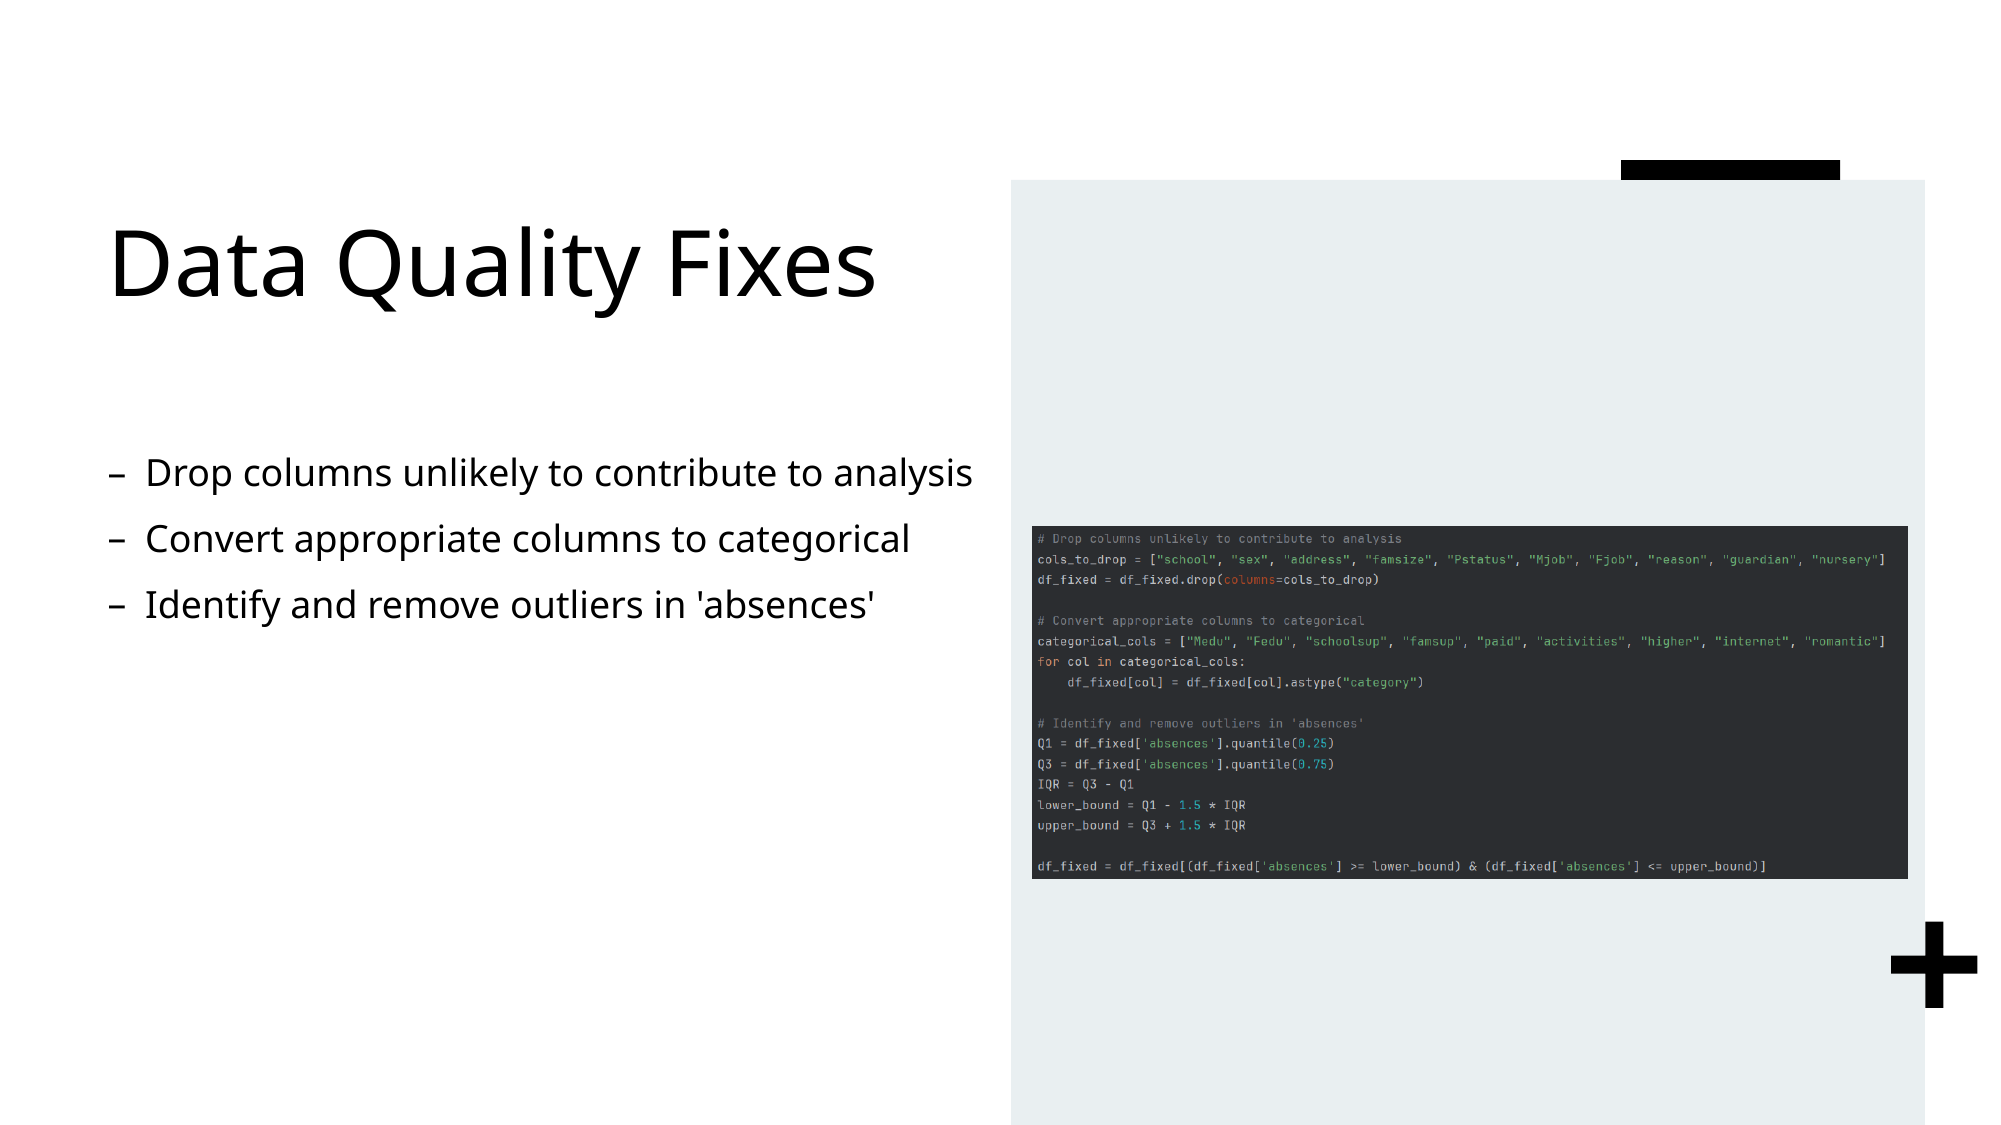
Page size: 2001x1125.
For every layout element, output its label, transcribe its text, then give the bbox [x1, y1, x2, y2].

picture [1032, 526, 1908, 880]
list Drop columns unlikely to contribute to analysis Convert appropriate columns to categorical Identify and remove outliers in 'absences' [92, 441, 1000, 965]
title Data Quality Fixes [92, 197, 1000, 435]
